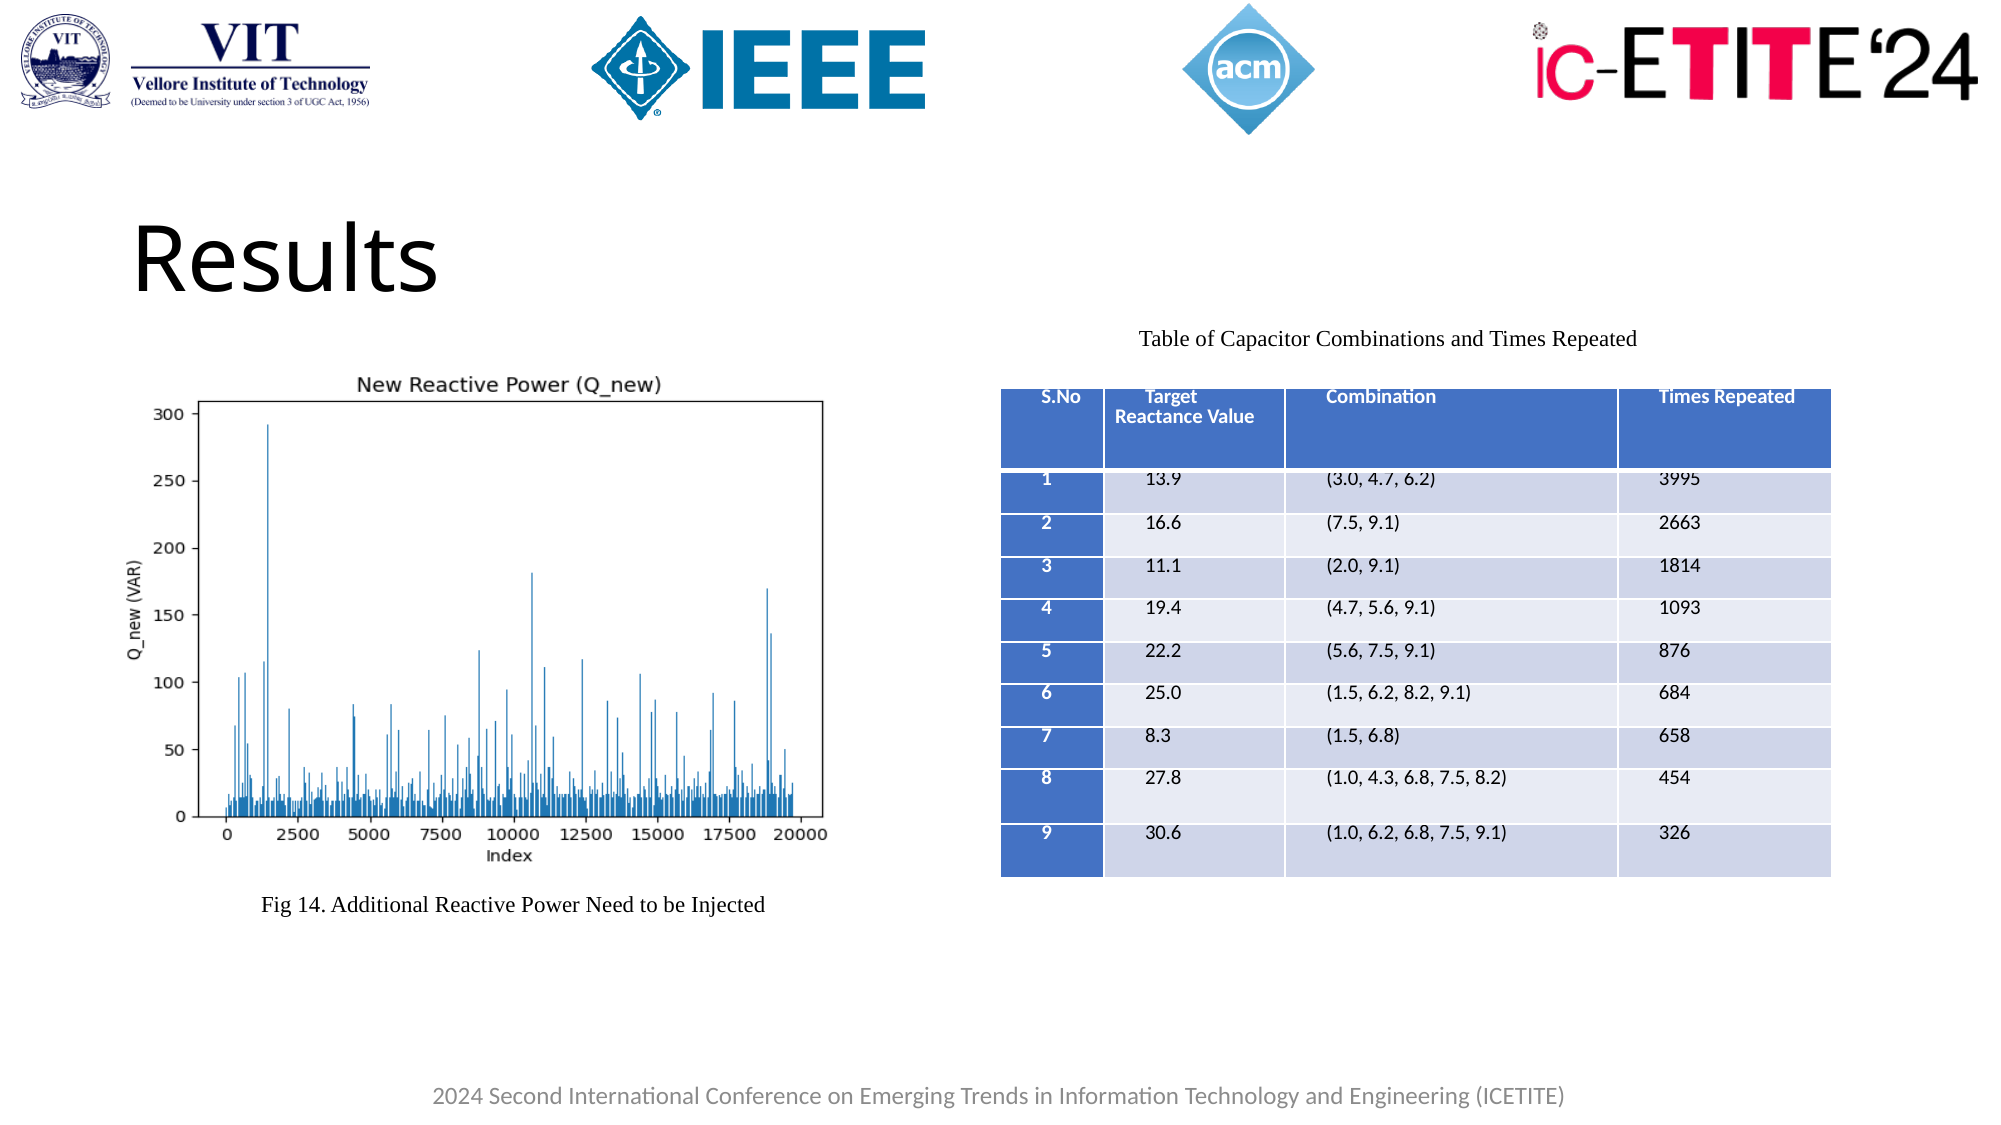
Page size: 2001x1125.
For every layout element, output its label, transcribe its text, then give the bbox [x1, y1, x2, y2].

table_cell 3 [1001, 558, 1103, 598]
table_cell 11.1 [1105, 558, 1284, 598]
table_cell 13.9 [1105, 473, 1284, 513]
picture [1182, 2, 1315, 135]
table_cell (3.0, 4.7, 6.2) [1286, 473, 1617, 513]
table_cell 22.2 [1105, 643, 1284, 683]
table_header Target Reactance Value [1105, 389, 1284, 468]
table_cell 684 [1619, 685, 1831, 726]
table_cell (4.7, 5.6, 9.1) [1286, 600, 1617, 641]
table_cell 8.3 [1105, 728, 1284, 768]
footer 2024 Second International Conference on Emerging Trends in Information Technology and Engineering (ICETITE) [0, 1064, 2000, 1125]
picture [20, 14, 370, 109]
table_cell 1814 [1619, 558, 1831, 598]
table_cell 5 [1001, 643, 1103, 683]
table_cell 2 [1001, 515, 1103, 556]
table_cell (1.5, 6.2, 8.2, 9.1) [1286, 685, 1617, 726]
table_cell 27.8 [1105, 770, 1284, 823]
table_cell (1.0, 6.2, 6.8, 7.5, 9.1) [1286, 825, 1617, 877]
table_cell 658 [1619, 728, 1831, 768]
table_cell 2663 [1619, 515, 1831, 556]
table_cell 3995 [1619, 473, 1831, 513]
table_cell (1.5, 6.8) [1286, 728, 1617, 768]
table_cell 30.6 [1105, 825, 1284, 877]
table_header Combination [1286, 389, 1617, 468]
picture [620, 61, 631, 74]
picture [115, 365, 841, 876]
table_header Times Repeated [1619, 389, 1831, 468]
table_cell 25.0 [1105, 685, 1284, 726]
picture [631, 44, 650, 93]
table_cell 6 [1001, 685, 1103, 726]
text_box Fig 14. Additional Reactive Power Need to be Injected [246, 882, 796, 952]
table_cell 454 [1619, 770, 1831, 823]
table_cell 16.6 [1105, 515, 1284, 556]
table_cell (2.0, 9.1) [1286, 558, 1617, 598]
table_cell (5.6, 7.5, 9.1) [1286, 643, 1617, 683]
picture [586, 16, 638, 121]
table_cell 4 [1001, 600, 1103, 641]
picture [643, 16, 935, 121]
table_header S.No [1001, 389, 1103, 468]
text_box Table of Capacitor Combinations and Times Repeated [1124, 316, 1708, 387]
picture [1532, 22, 1980, 101]
table_cell 7 [1001, 728, 1103, 768]
table_cell 1 [1001, 473, 1103, 513]
table_cell 19.4 [1105, 600, 1284, 641]
table_cell 9 [1001, 825, 1103, 877]
table_cell (1.0, 4.3, 6.8, 7.5, 8.2) [1286, 770, 1617, 823]
table_cell 326 [1619, 825, 1831, 877]
table_cell 1093 [1619, 600, 1831, 641]
table_cell 876 [1619, 643, 1831, 683]
title Results [115, 152, 1841, 371]
table_cell 8 [1001, 770, 1103, 823]
table_cell (7.5, 9.1) [1286, 515, 1617, 556]
